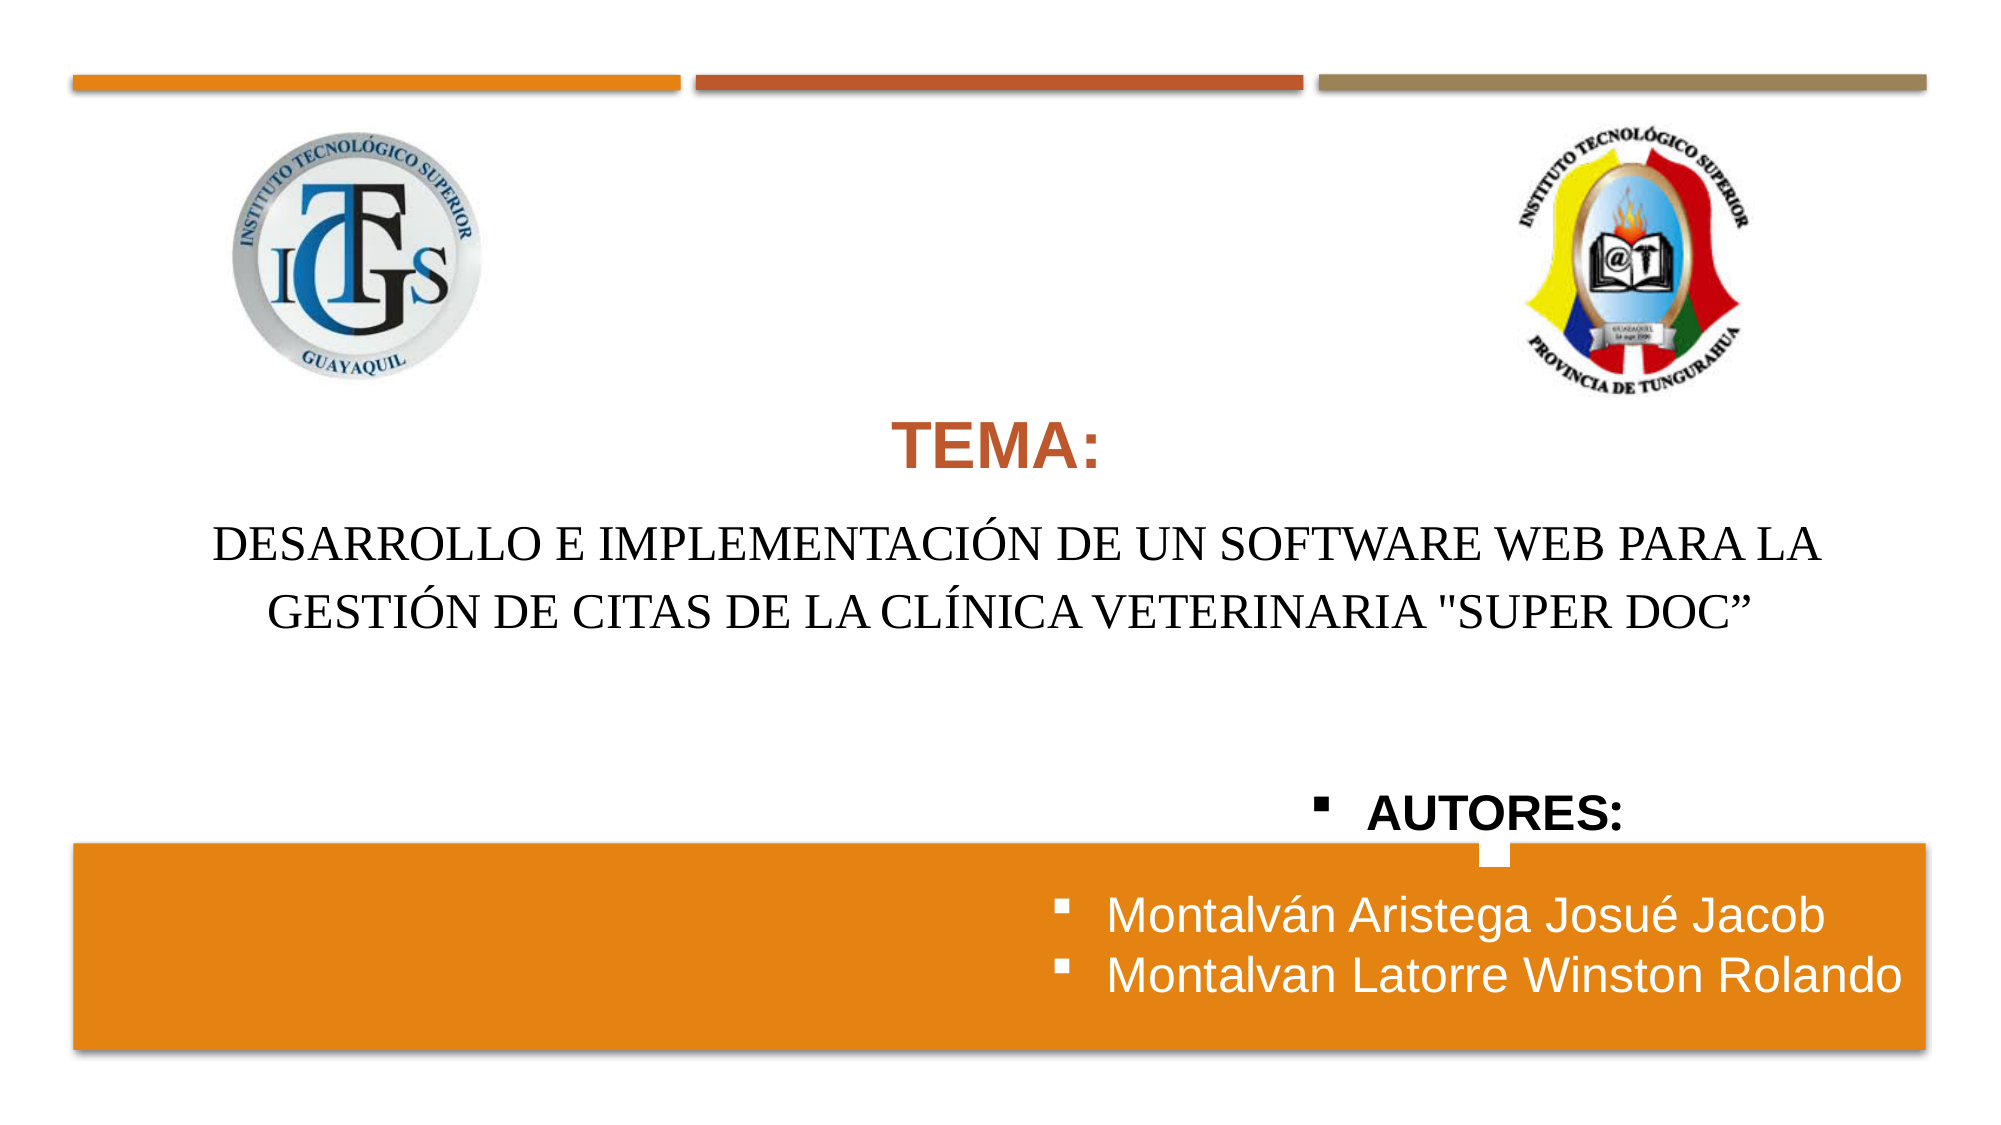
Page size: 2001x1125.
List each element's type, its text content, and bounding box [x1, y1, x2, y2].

picture [1494, 122, 1776, 398]
text_box AUTORES: [1295, 773, 1695, 848]
picture [225, 122, 490, 388]
text_box [1479, 848, 1510, 867]
text_box Montalván Aristega Josué Jacob Montalvan Latorre Winston Rolando [1035, 875, 1954, 1011]
title DESARROLLO E IMPLEMENTACIÓN DE UN SOFTWARE WEB PARA LA GESTIÓN DE CITAS DE LA CLÍNICA VETERINARIA "SUPER DOC” [111, 500, 1922, 647]
list TEMA: [876, 394, 1128, 493]
